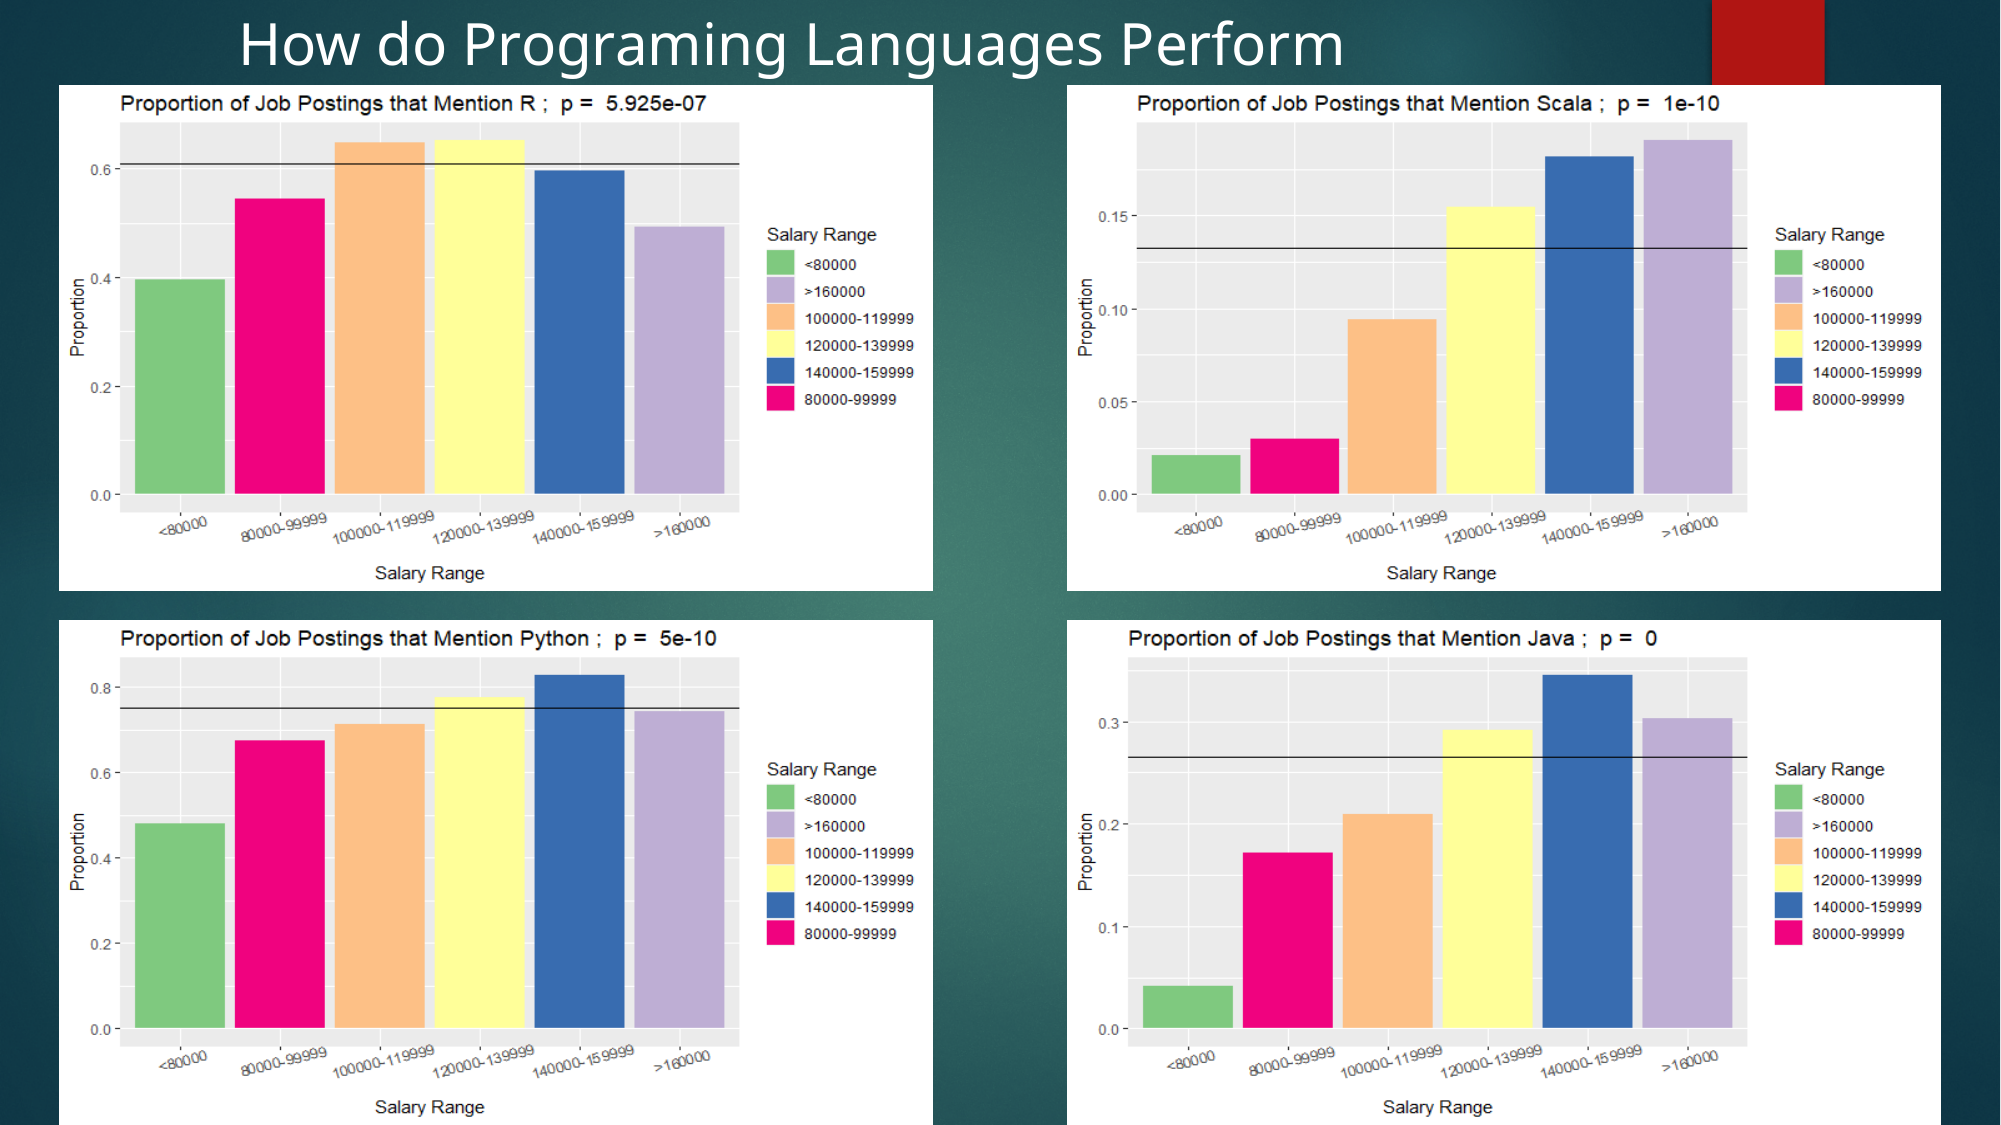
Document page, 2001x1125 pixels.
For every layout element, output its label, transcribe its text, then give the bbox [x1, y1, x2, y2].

picture [0, 85, 933, 1125]
picture [1067, 619, 1941, 1125]
text_box How do Programing Languages Perform [223, 0, 1642, 85]
picture [1067, 85, 1941, 591]
